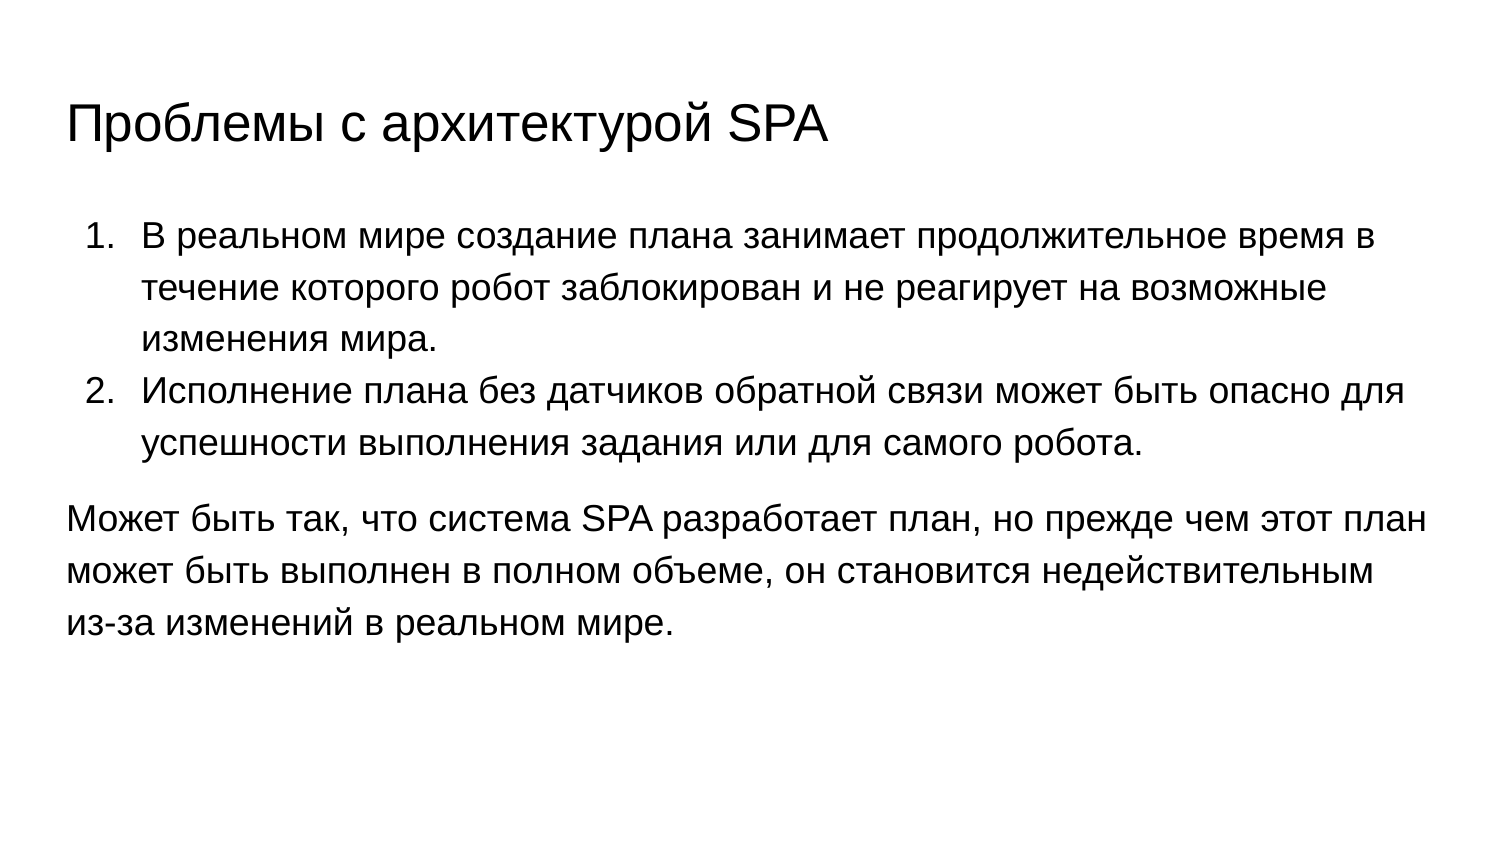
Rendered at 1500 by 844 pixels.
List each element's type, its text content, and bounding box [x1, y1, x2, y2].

list В реальном мире создание плана занимает продолжительное время в течение которого робот заблокирован и не реагирует на возможные изменения мира. Исполнение плана без датчиков обратной связи может быть опасно для успешности выполнения задания или для самого робота. Может быть так, что система SPA разработает план, но прежде чем этот план может быть выполнен в полном объеме, он становится недействительным из-за изменений в реальном мире. [51, 189, 1449, 750]
title Проблемы с архитектурой SPA [51, 72, 1449, 167]
